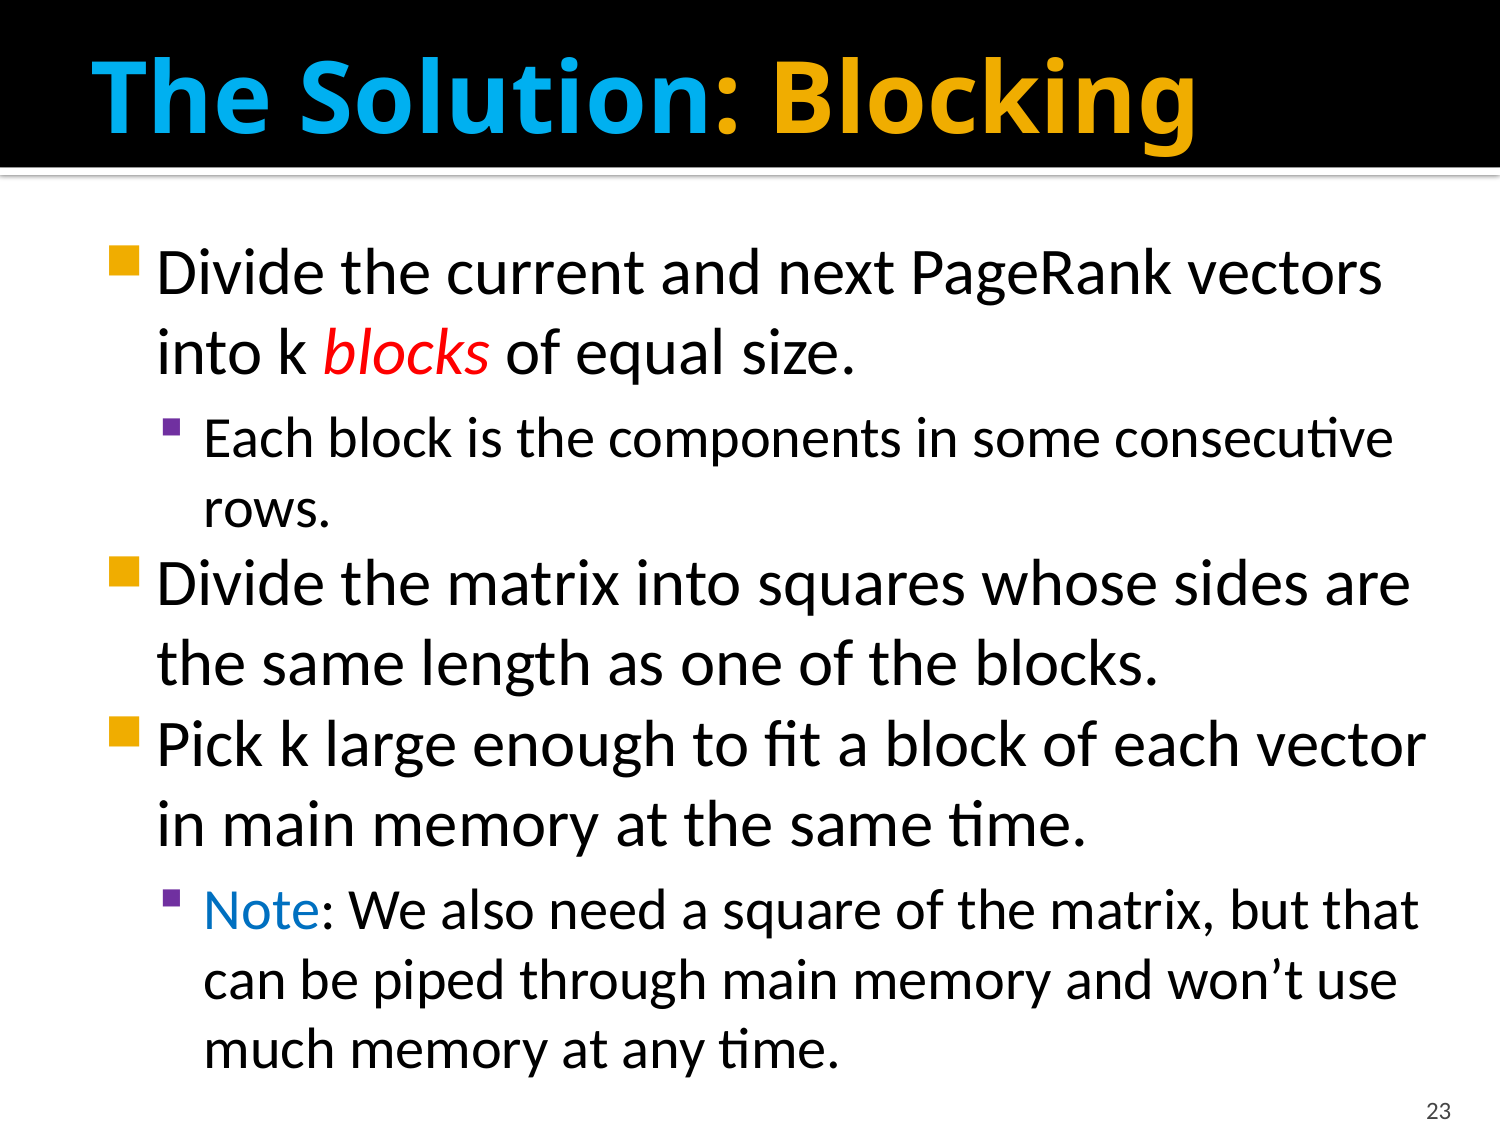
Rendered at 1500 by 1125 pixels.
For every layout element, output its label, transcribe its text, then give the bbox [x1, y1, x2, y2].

title The Solution: Blocking [75, 12, 1500, 175]
slide_number 23 [1345, 1080, 1467, 1125]
list Divide the current and next PageRank vectors into k blocks of equal size. Each block is the components in some consecutive rows. Divide the matrix into squares whose sides are the same length as one of the blocks. Pick k large enough to fit a block of each vector in main memory at the same time. Note: We also need a square of the matrix, but that can be piped through main memory and won’t use much memory at any time. [75, 212, 1475, 1125]
